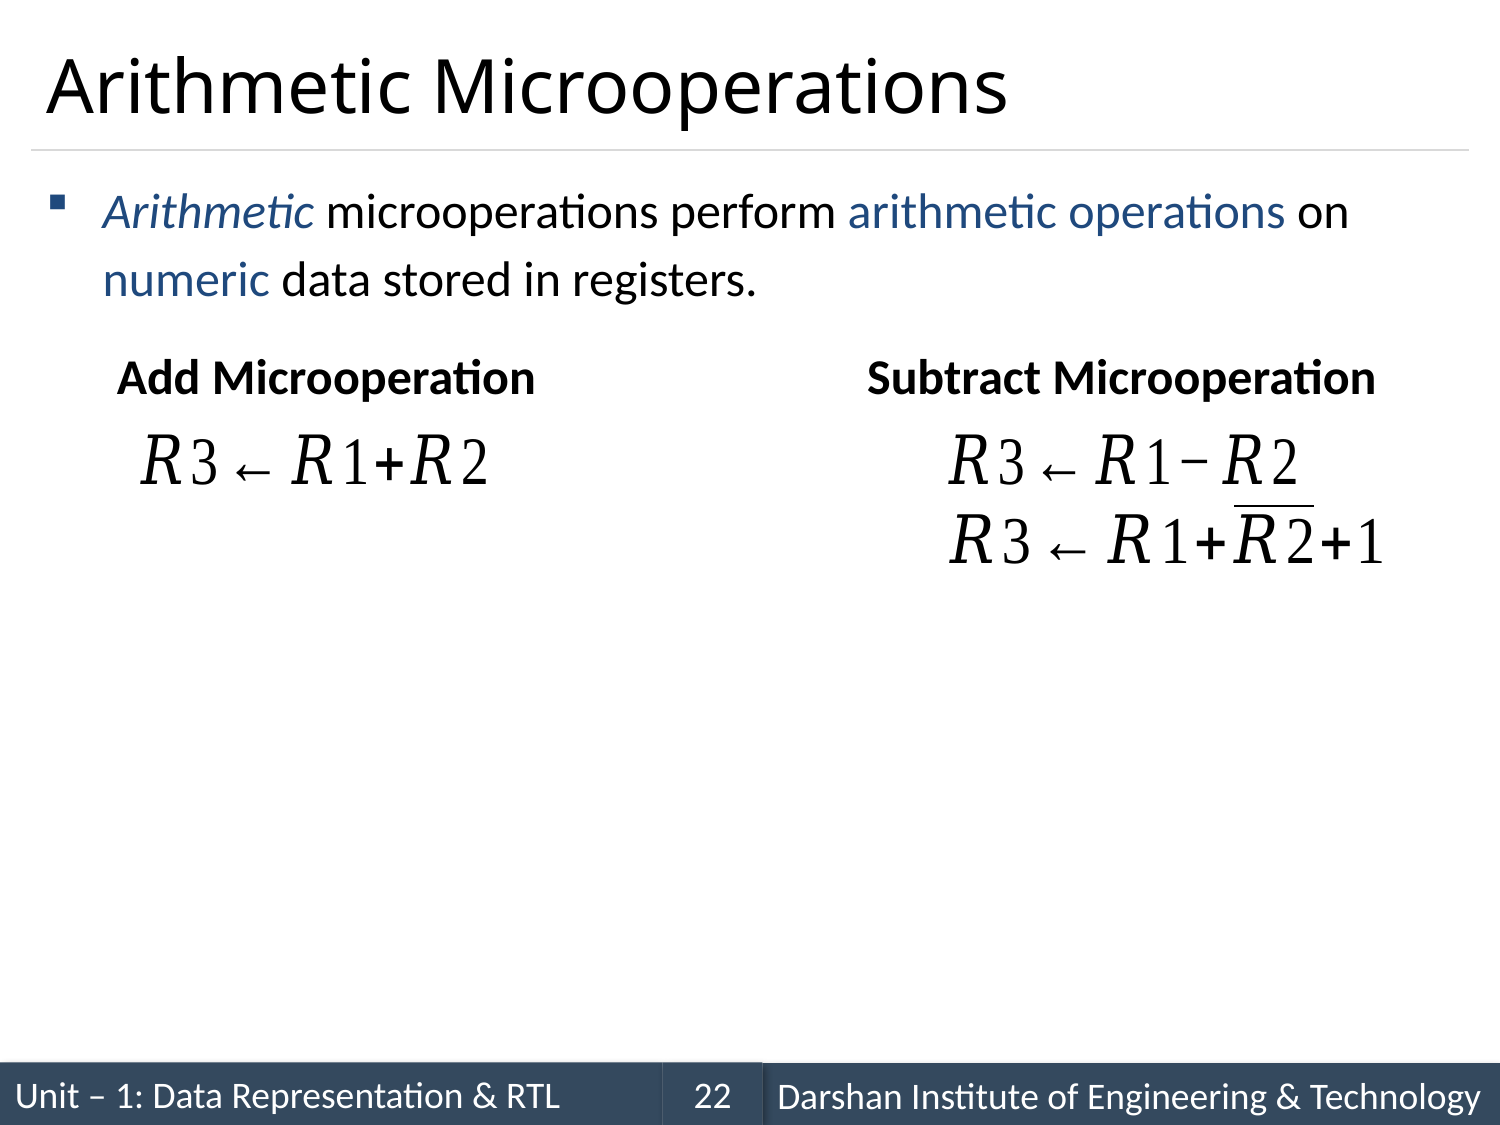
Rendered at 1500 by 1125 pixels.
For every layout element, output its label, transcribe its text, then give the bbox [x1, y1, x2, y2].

list Arithmetic microoperations perform arithmetic operations on numeric data stored in registers. [31, 162, 1469, 325]
text_box Subtract Microoperation [852, 337, 1392, 413]
title Arithmetic Microoperations [31, 17, 1469, 150]
text_box Add Microoperation [102, 337, 552, 413]
